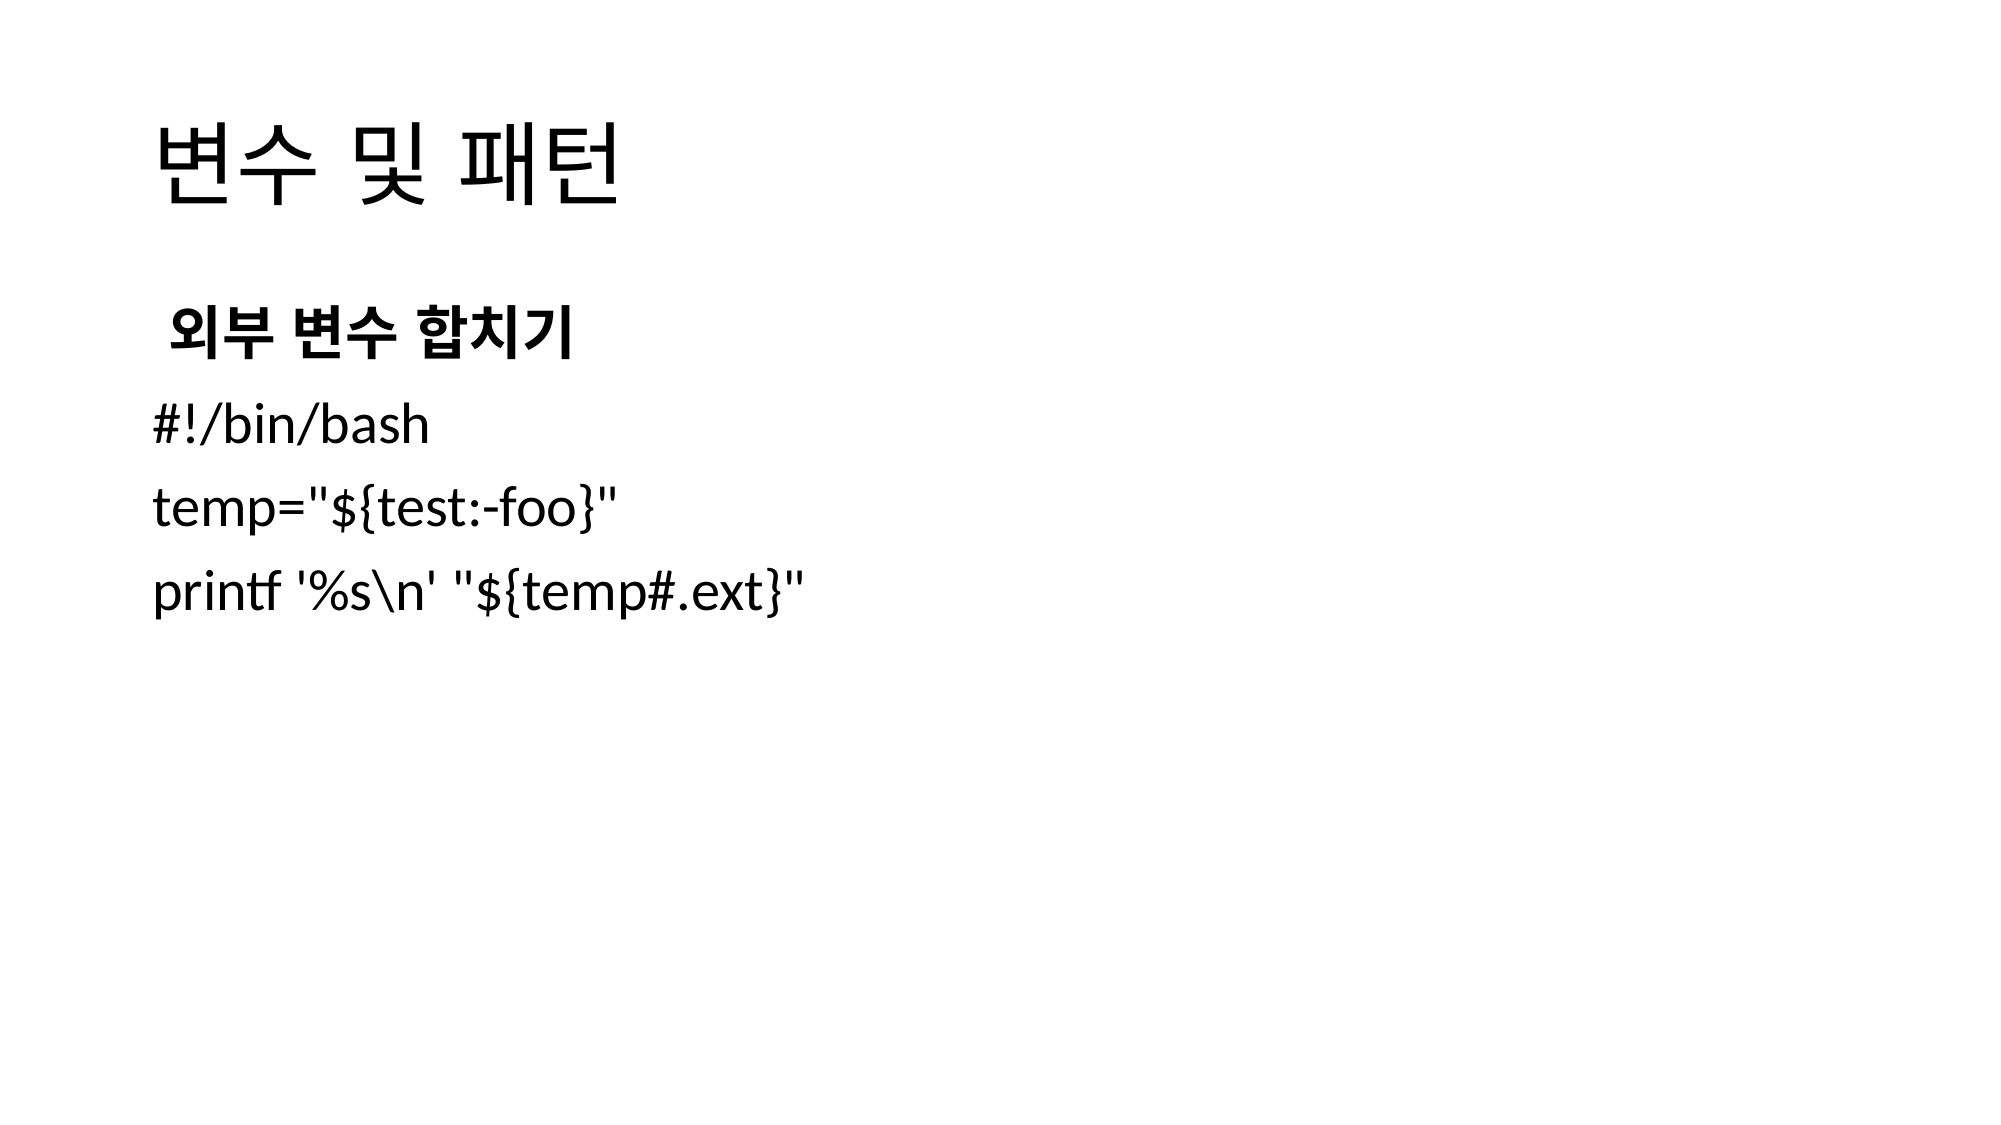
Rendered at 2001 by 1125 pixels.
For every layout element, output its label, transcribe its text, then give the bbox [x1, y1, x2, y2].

list #!/bin/bash temp="${test:-foo}" printf '%s\n' "${temp#.ext}" [137, 385, 1863, 1014]
text_box 외부 변수 합치기 [153, 288, 591, 374]
title 변수 및 패턴 [137, 59, 1863, 278]
